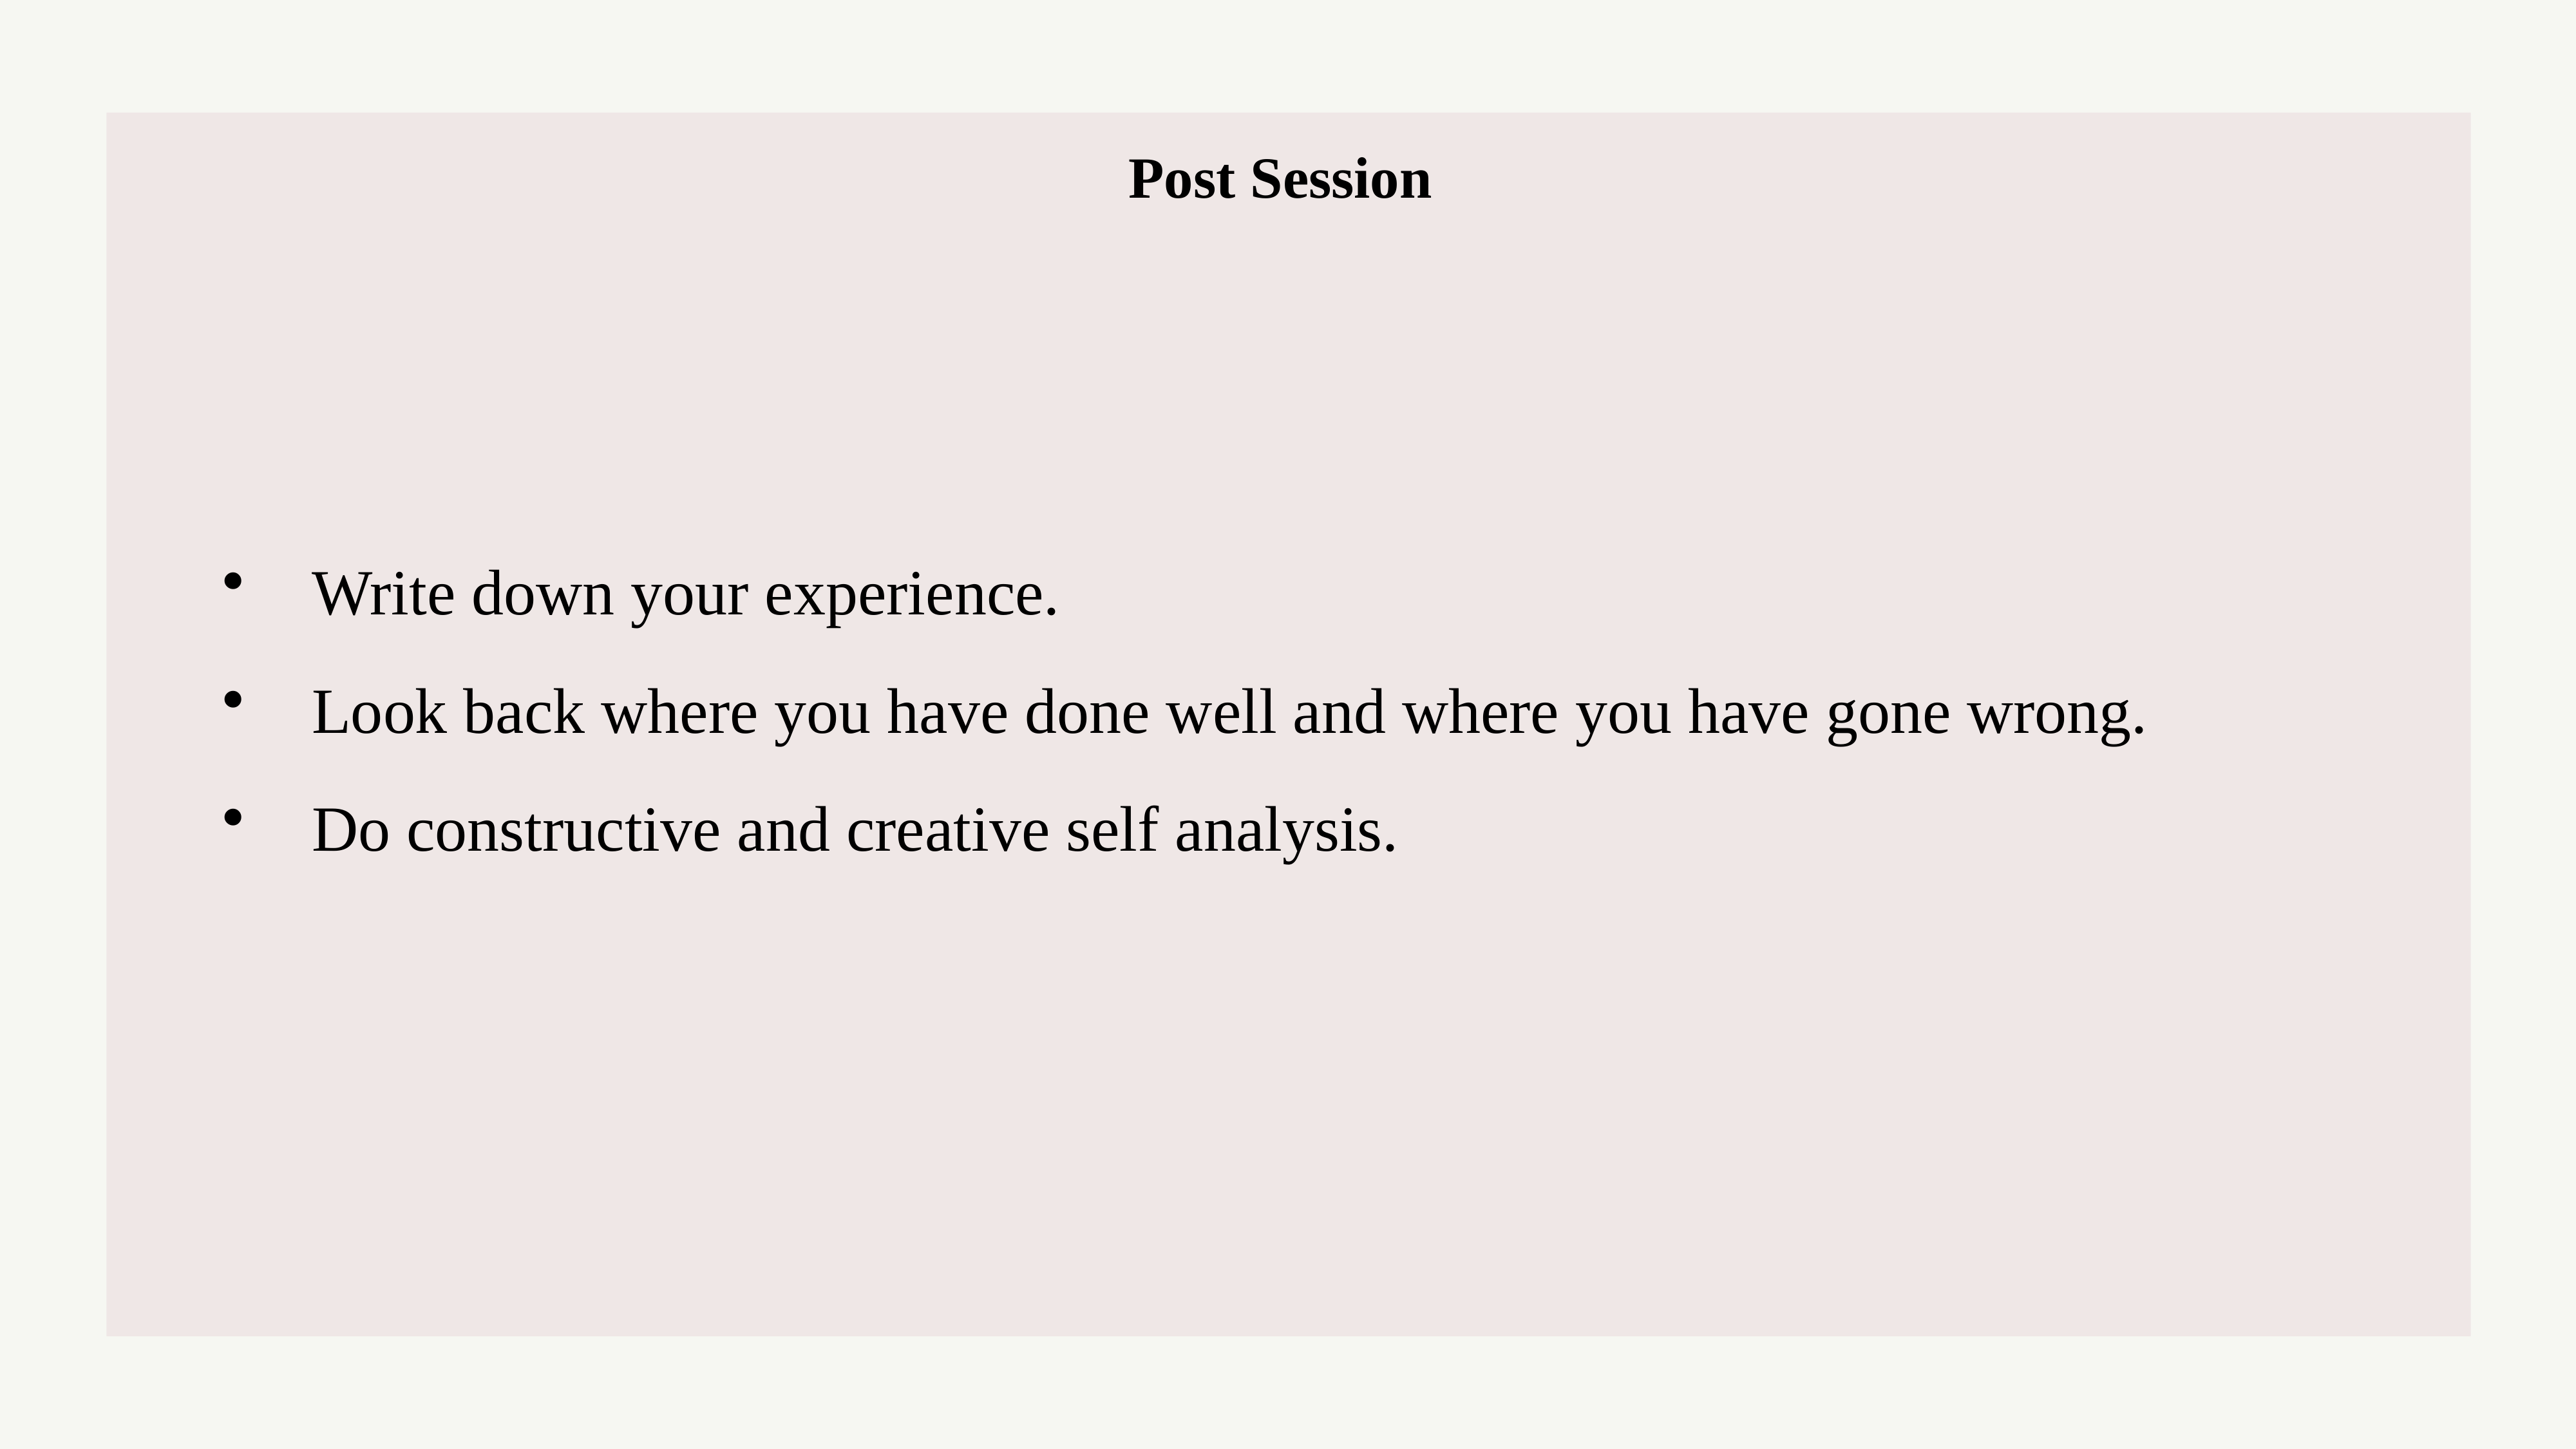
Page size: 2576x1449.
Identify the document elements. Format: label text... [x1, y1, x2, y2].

list Post Session [216, 71, 2359, 216]
list Write down your experience. Look back where you have done well and where you have gone wrong. Do constructive and creative self analysis. [216, 426, 2360, 1227]
